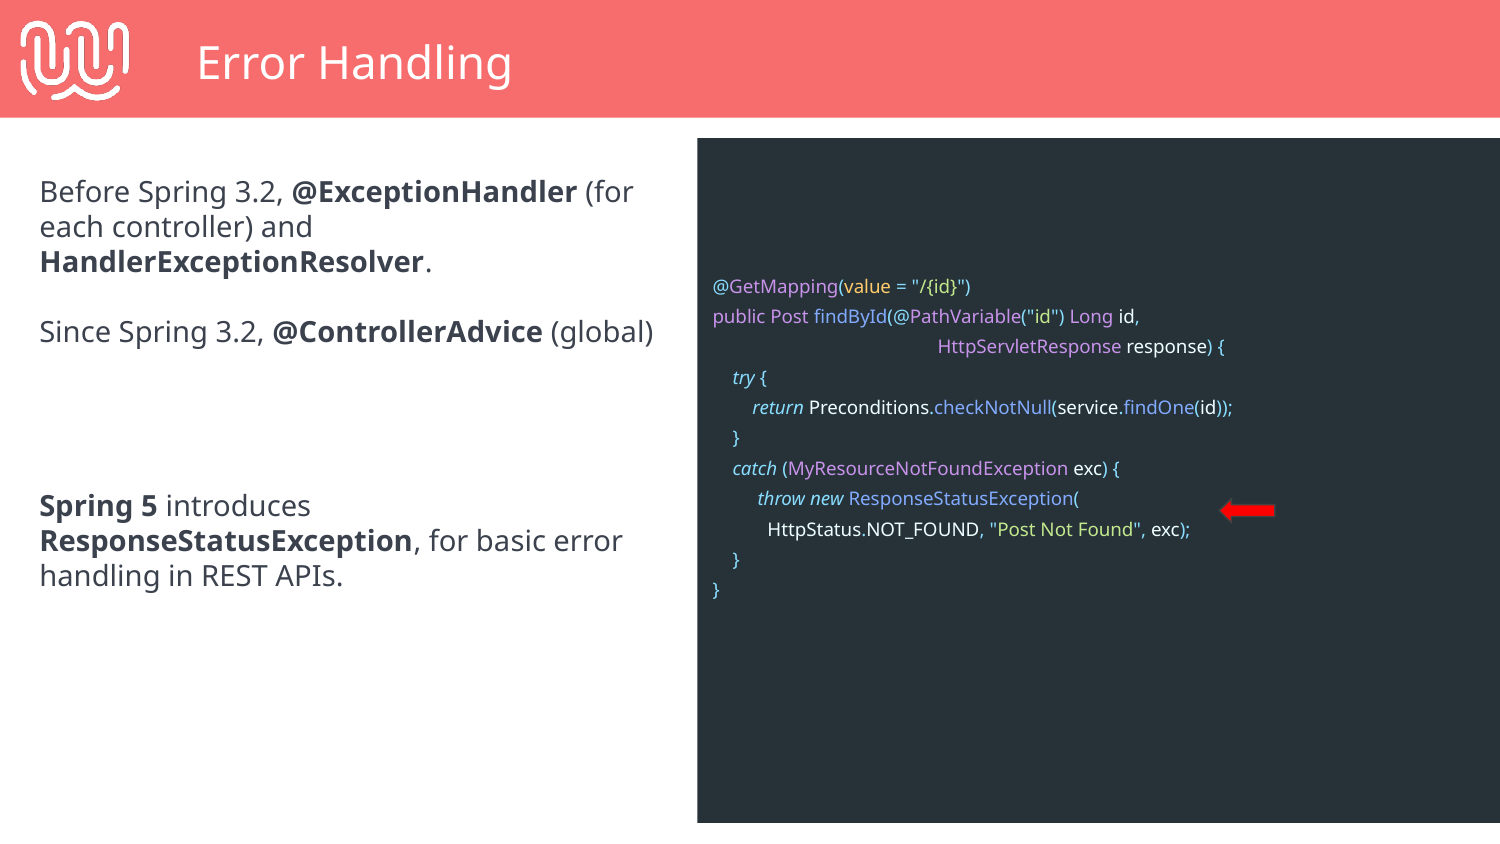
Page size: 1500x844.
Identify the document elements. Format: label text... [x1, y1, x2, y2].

list Before Spring 3.2, @ExceptionHandler (for each controller) and HandlerExceptionResolver. Since Spring 3.2, @ControllerAdvice (global) Spring 5 introduces ResponseStatusException, for basic error handling in REST APIs. [39, 138, 683, 823]
text_box Error Handling [181, 11, 1022, 111]
picture [20, 20, 134, 101]
text_box @GetMapping(value = "/{id}") public Post findById(@PathVariable("id") Long id, HttpServletResponse response) { try { return Preconditions.checkNotNull(service.findOne(id)); } catch (MyResourceNotFoundException exc) { throw new ResponseStatusException( HttpStatus.NOT_FOUND, "Post Not Found", exc); } } [697, 138, 1500, 823]
text_box [1219, 498, 1275, 523]
